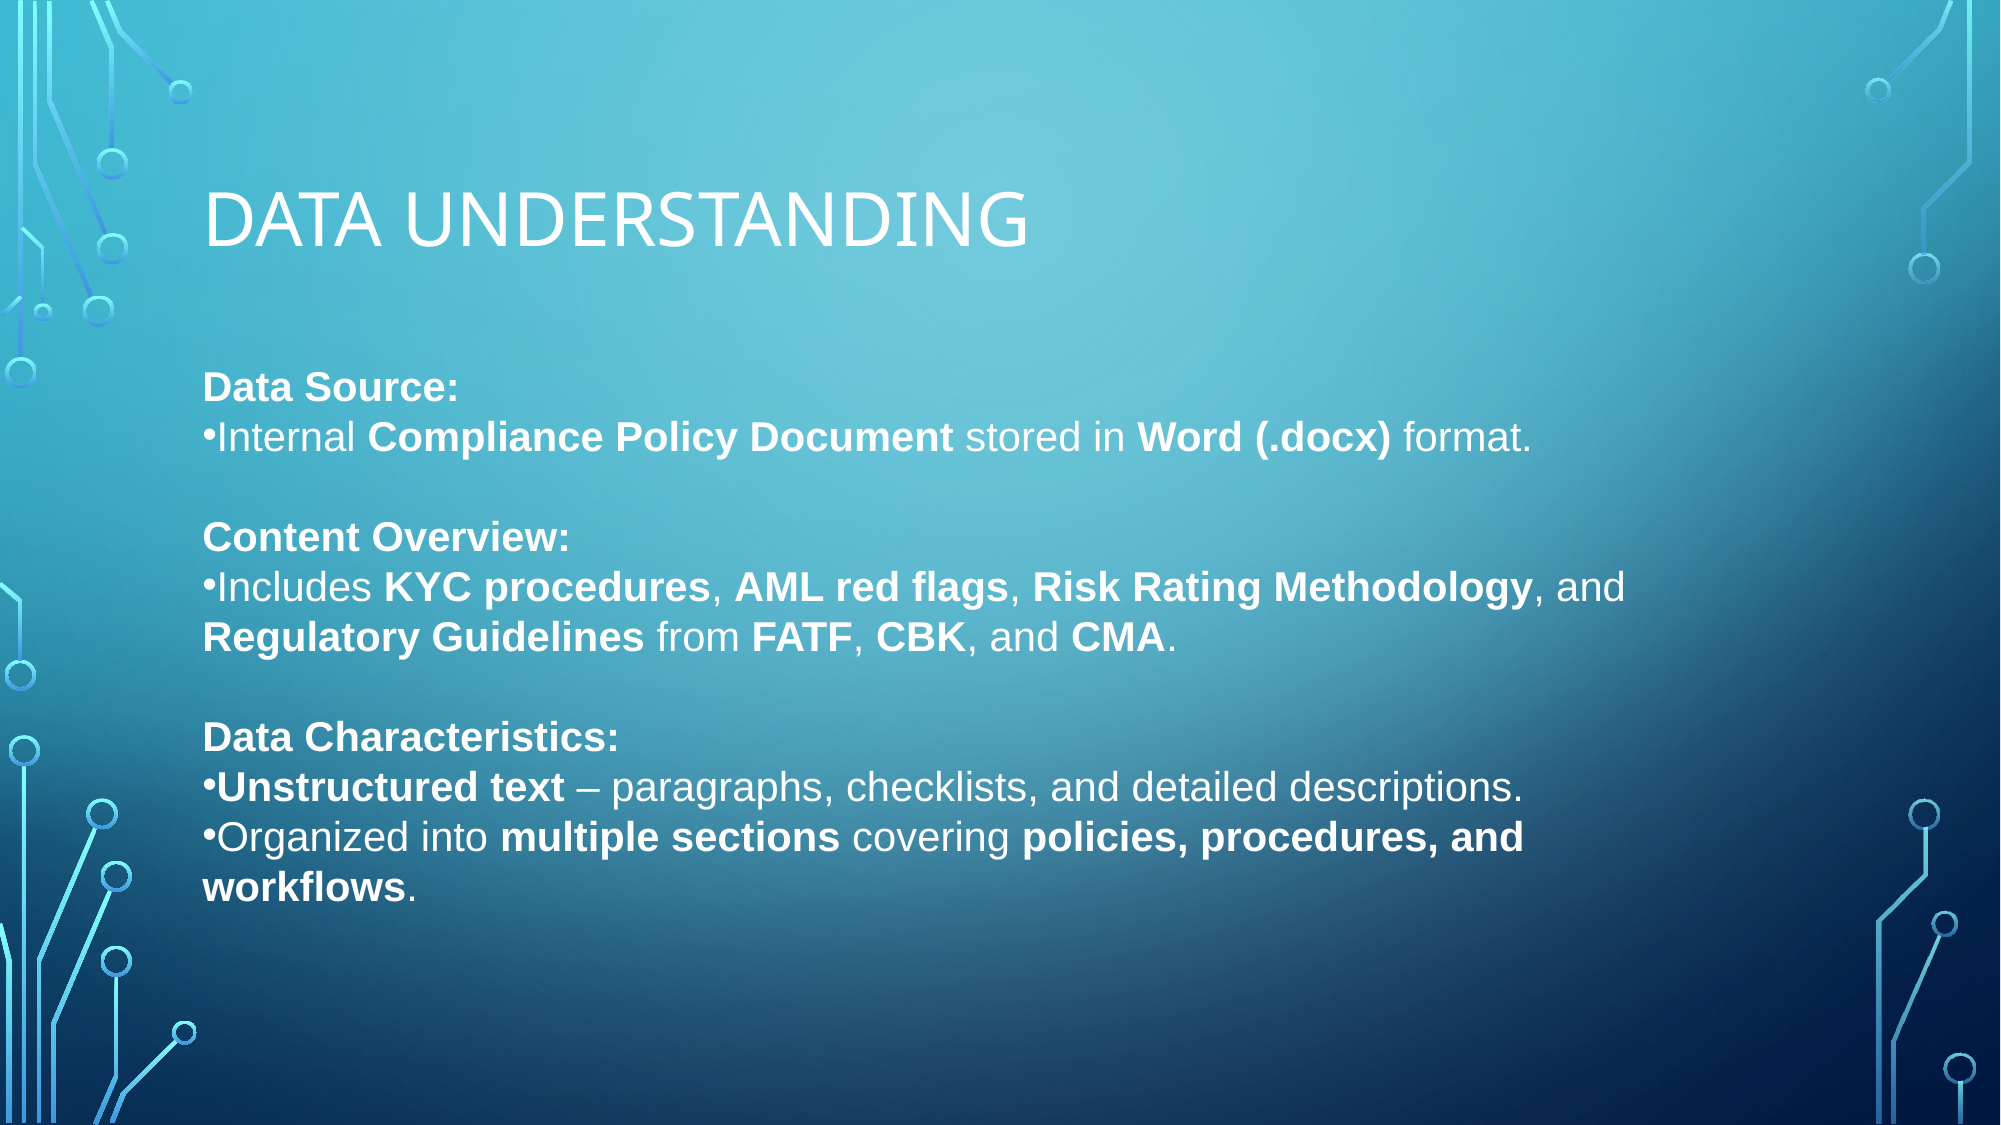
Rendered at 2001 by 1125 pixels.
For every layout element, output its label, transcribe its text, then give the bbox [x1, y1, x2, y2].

title Data Understanding [187, 101, 1813, 344]
list Data Source: Internal Compliance Policy Document stored in Word (.docx) format. Content Overview: Includes KYC procedures, AML red flags, Risk Rating Methodology, and Regulatory Guidelines from FATF, CBK, and CMA. Data Characteristics: Unstructured text – paragraphs, checklists, and detailed descriptions. Organized into multiple sections covering policies, procedures, and workflows. [187, 333, 1718, 986]
